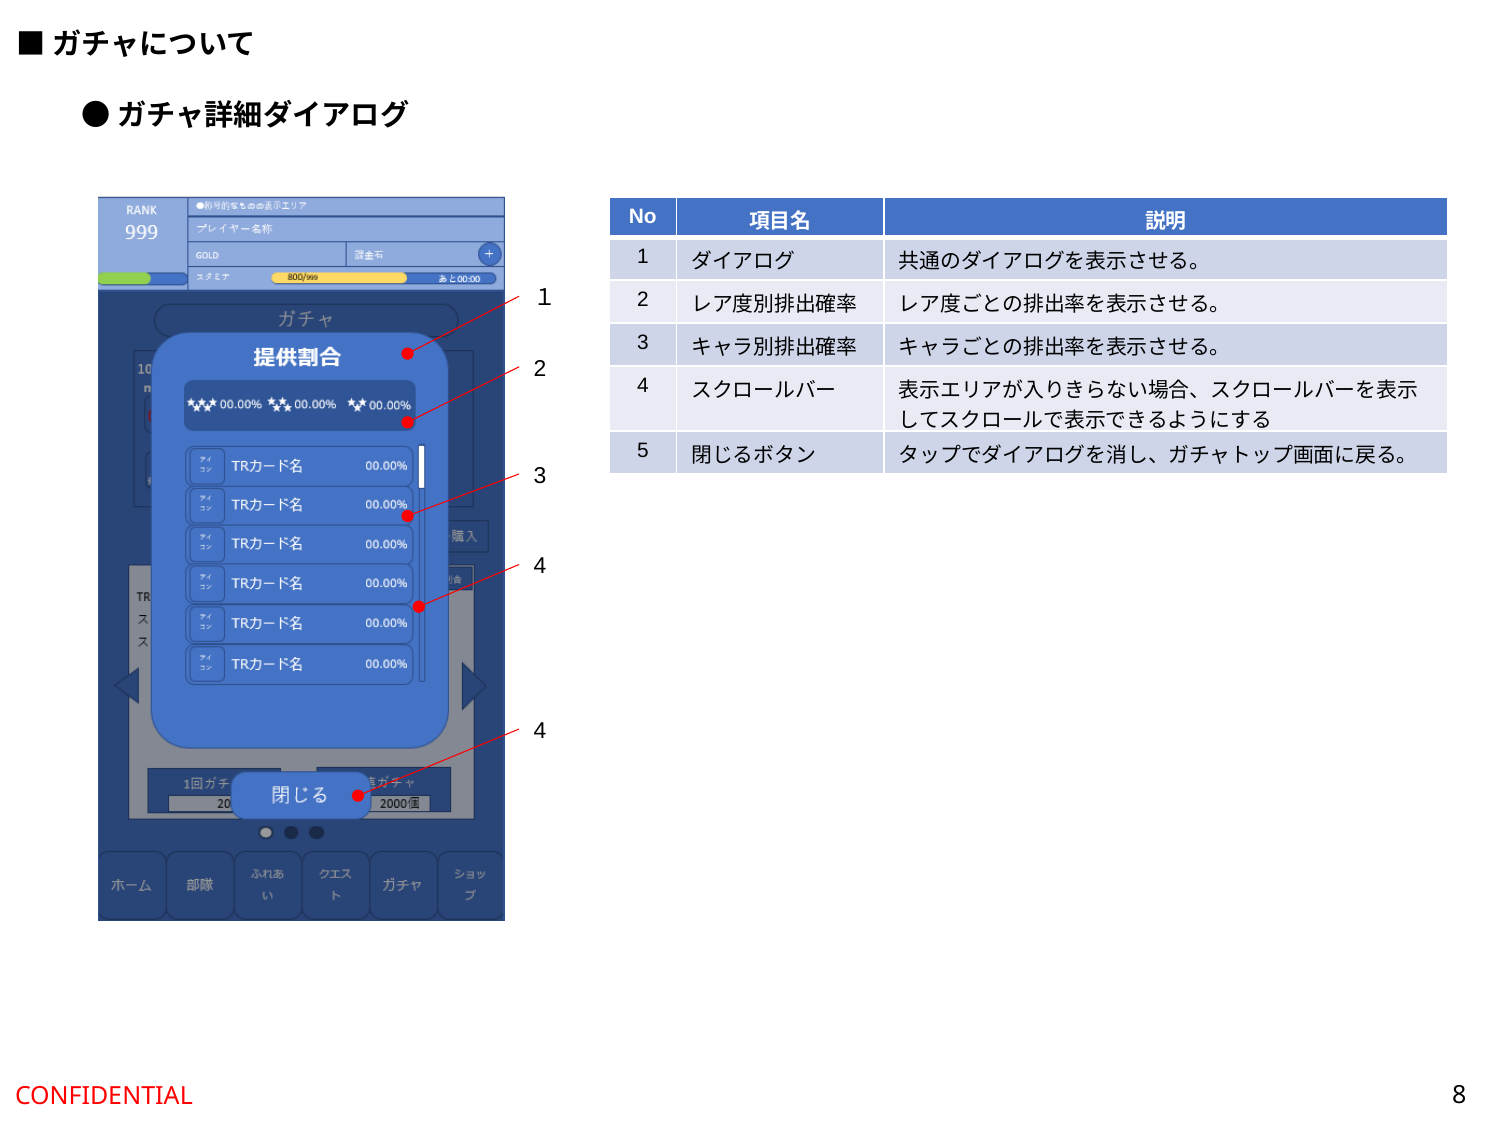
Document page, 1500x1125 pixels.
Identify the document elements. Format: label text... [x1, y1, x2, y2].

picture [97, 196, 505, 921]
footer CONFIDENTIAL [0, 1065, 507, 1125]
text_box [418, 564, 519, 607]
table_cell 1 [610, 240, 676, 279]
table_cell キャラ別排出確率 [677, 324, 883, 365]
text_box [357, 729, 520, 796]
text_box 2 [519, 345, 573, 388]
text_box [407, 296, 519, 354]
table_cell タップでダイアログを消し、ガチャトップ画面に戻る。 [885, 432, 1447, 473]
table_cell レア度別排出確率 [677, 281, 883, 322]
table_cell 表示エリアが入りきらない場合、スクロールバーを表示してスクロールで表示できるようにする [885, 367, 1447, 430]
table_cell スクロールバー [677, 367, 883, 430]
slide_number 8 [1143, 1065, 1482, 1125]
table_cell キャラごとの排出率を表示させる。 [885, 324, 1447, 365]
table_cell 3 [610, 324, 676, 365]
table_header 説明 [885, 198, 1447, 235]
text_box 4 [519, 543, 573, 586]
table_header No [610, 198, 676, 235]
table_cell 4 [610, 367, 676, 430]
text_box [407, 367, 519, 423]
text_box 3 [519, 452, 573, 496]
table_cell 共通のダイアログを表示させる。 [885, 240, 1447, 279]
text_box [407, 474, 519, 516]
text_box ■ガチャについて [1, 17, 271, 68]
table_header 項目名 [677, 198, 883, 235]
table_cell 2 [610, 281, 676, 322]
text_box ●ガチャ詳細ダイアログ [66, 88, 425, 139]
text_box 4 [519, 707, 573, 751]
table_cell レア度ごとの排出率を表示させる。 [885, 281, 1447, 322]
table_cell 5 [610, 432, 676, 473]
table_cell ダイアログ [677, 240, 883, 279]
table_cell 閉じるボタン [677, 432, 883, 473]
text_box １ [519, 275, 573, 318]
